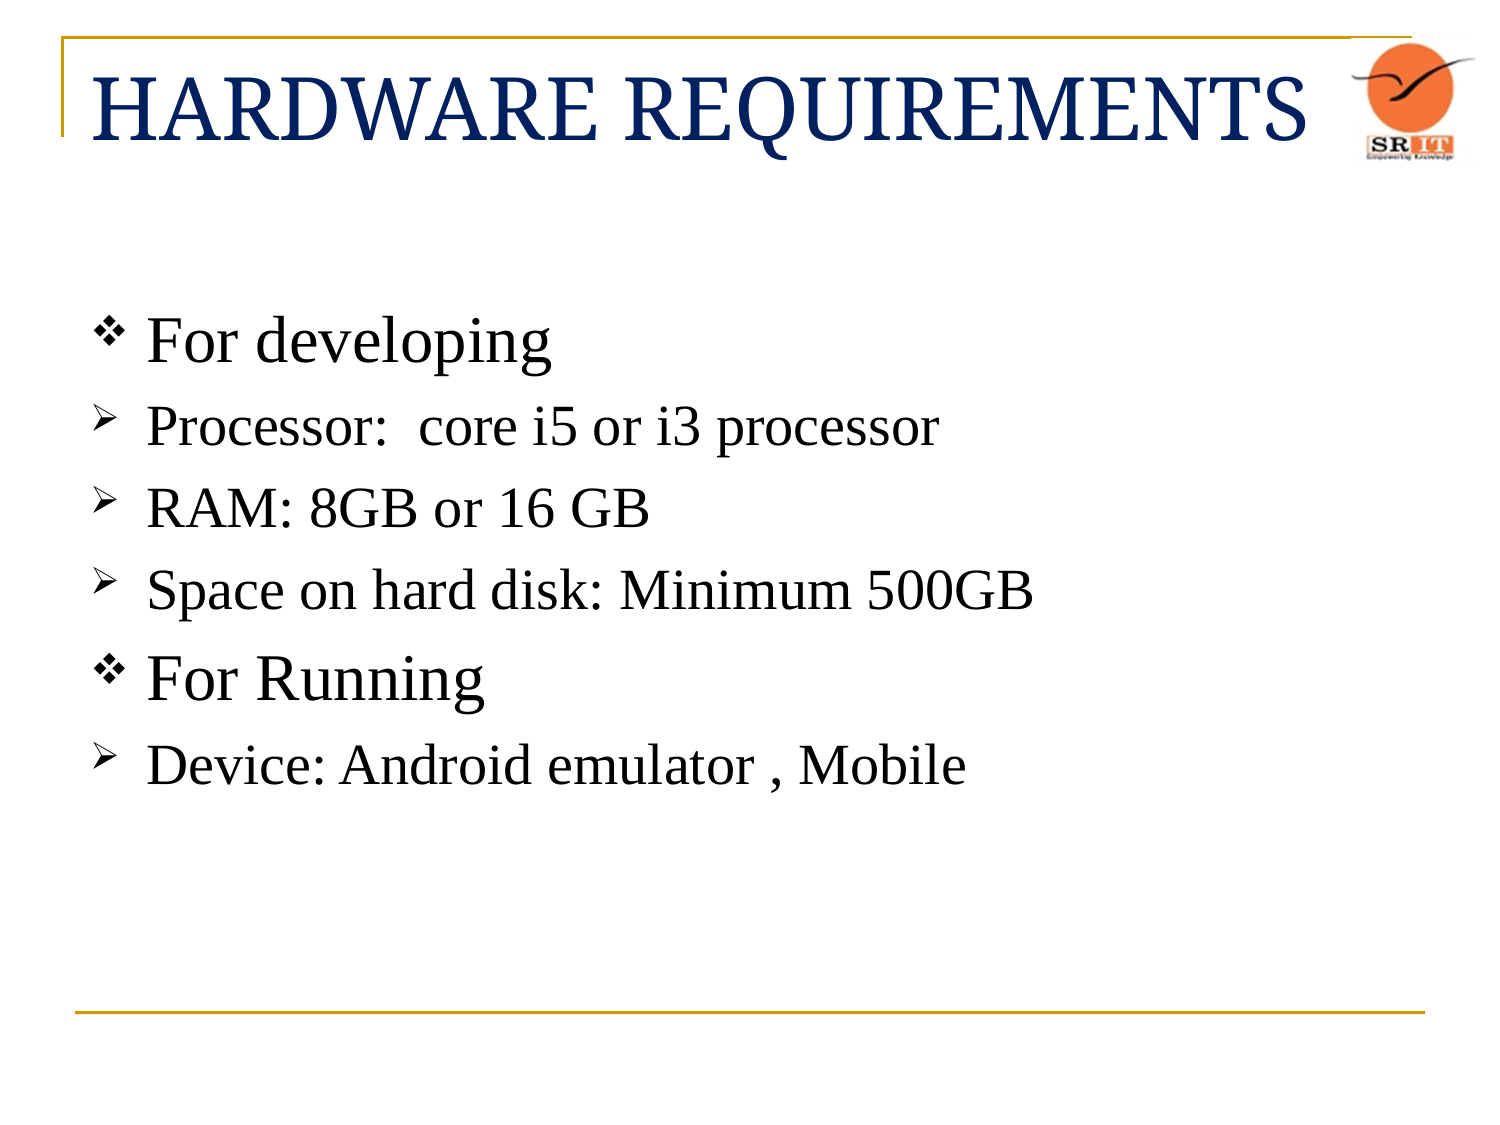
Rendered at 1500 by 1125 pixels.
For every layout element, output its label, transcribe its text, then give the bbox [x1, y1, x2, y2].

picture [1350, 37, 1477, 165]
list For developing Processor: core i5 or i3 processor RAM: 8GB or 16 GB Space on hard disk: Minimum 500GB For Running Device: Android emulator , Mobile [74, 199, 1426, 938]
title HARDWARE REQUIREMENTS [74, 45, 1426, 199]
